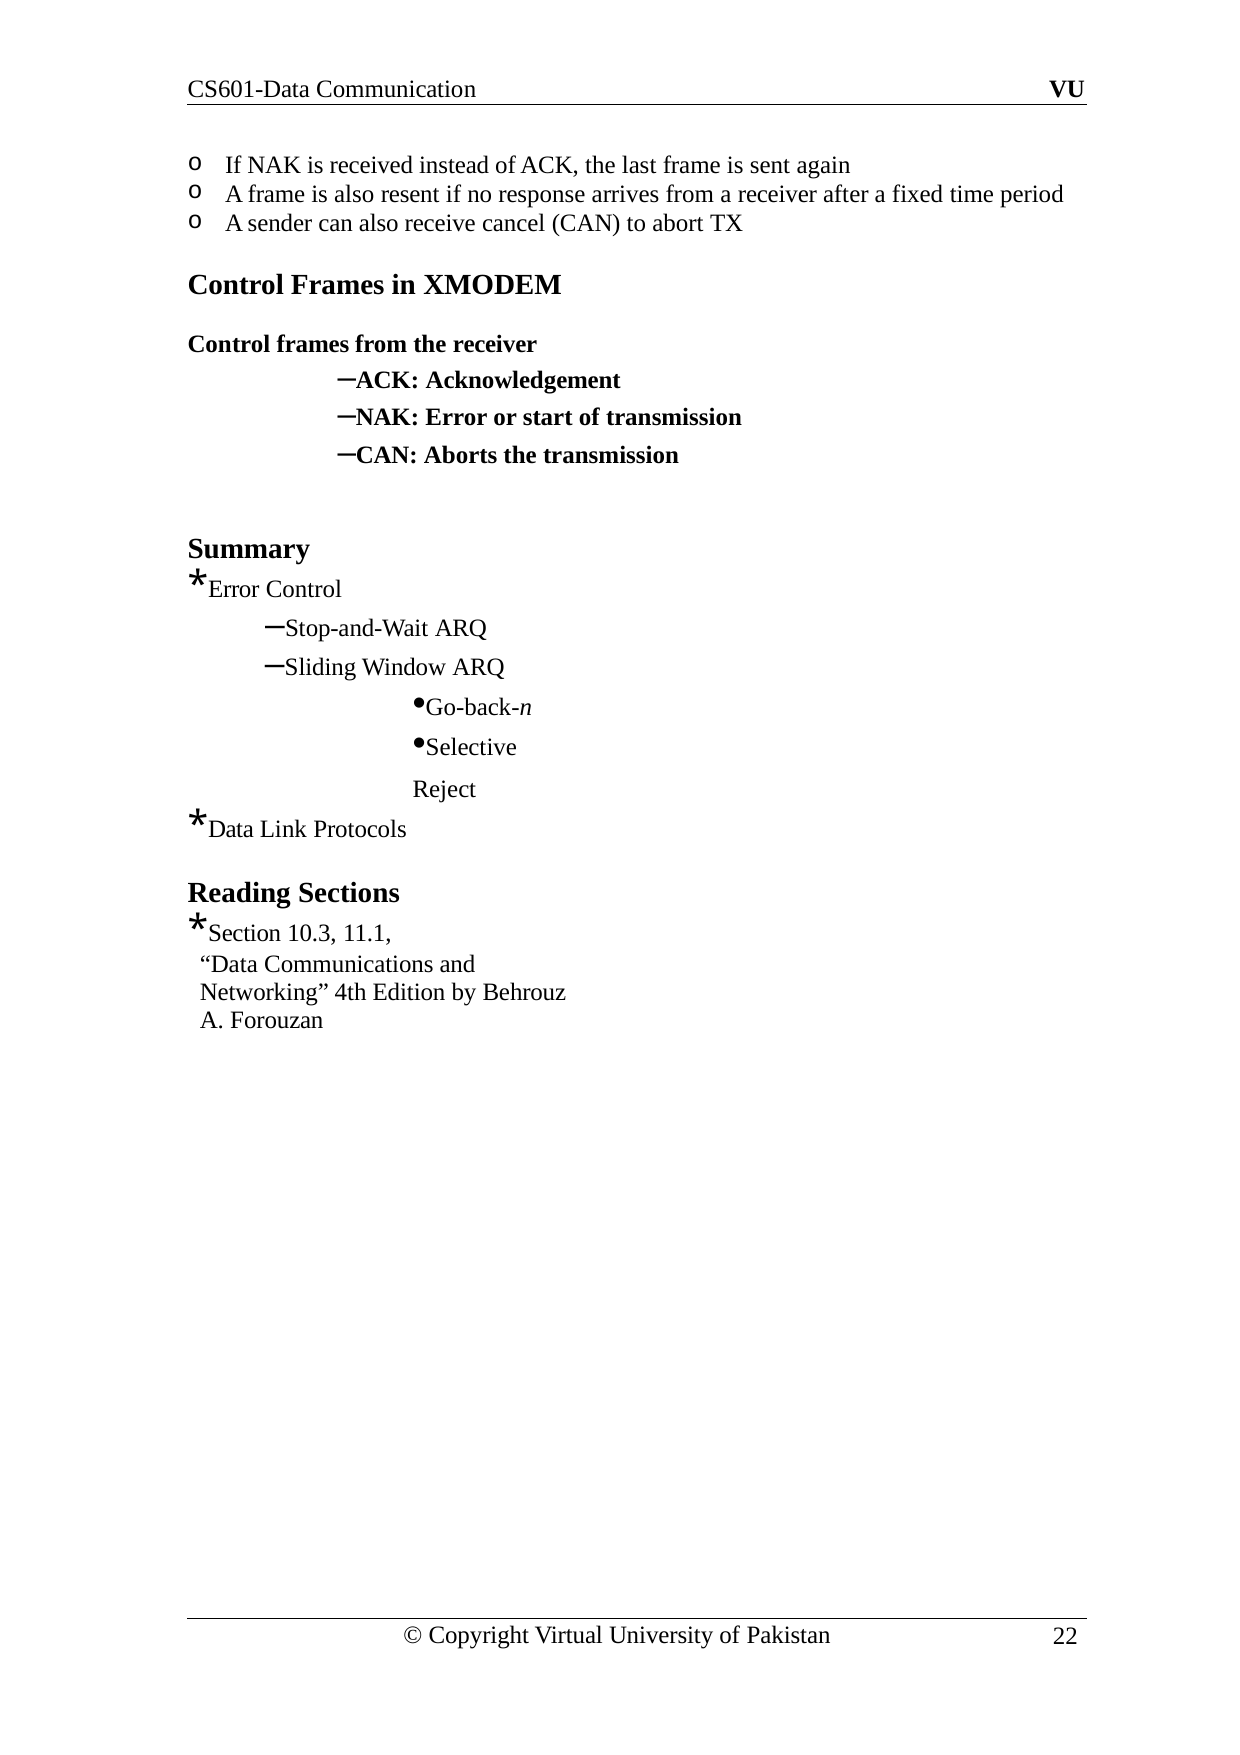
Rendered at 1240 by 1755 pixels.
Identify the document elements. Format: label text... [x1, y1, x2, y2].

text_box CS601-Data Communication VU If NAK is received instead of ACK, the last frame is sent again A frame is also resent if no response arrives from a receiver after a fixed time period A sender can also receive cancel (CAN) to abort TX Control Frames in XMODEM Control frames from the receiver –ACK: Acknowledgement –NAK: Error or start of transmission –CAN: Aborts the transmission Summary *Error Control –Stop-and-Wait ARQ –Sliding Window ARQ •Go-back-n •Selective Reject *Data Link Protocols Reading Sections *Section 10.3, 11.1, “Data Communications and Networking” 4th Edition by Behrouz A. Forouzan [185, 72, 1086, 1034]
slide_number 22 [1048, 1621, 1095, 1755]
footer © Copyright Virtual University of Pakistan [401, 1621, 840, 1755]
